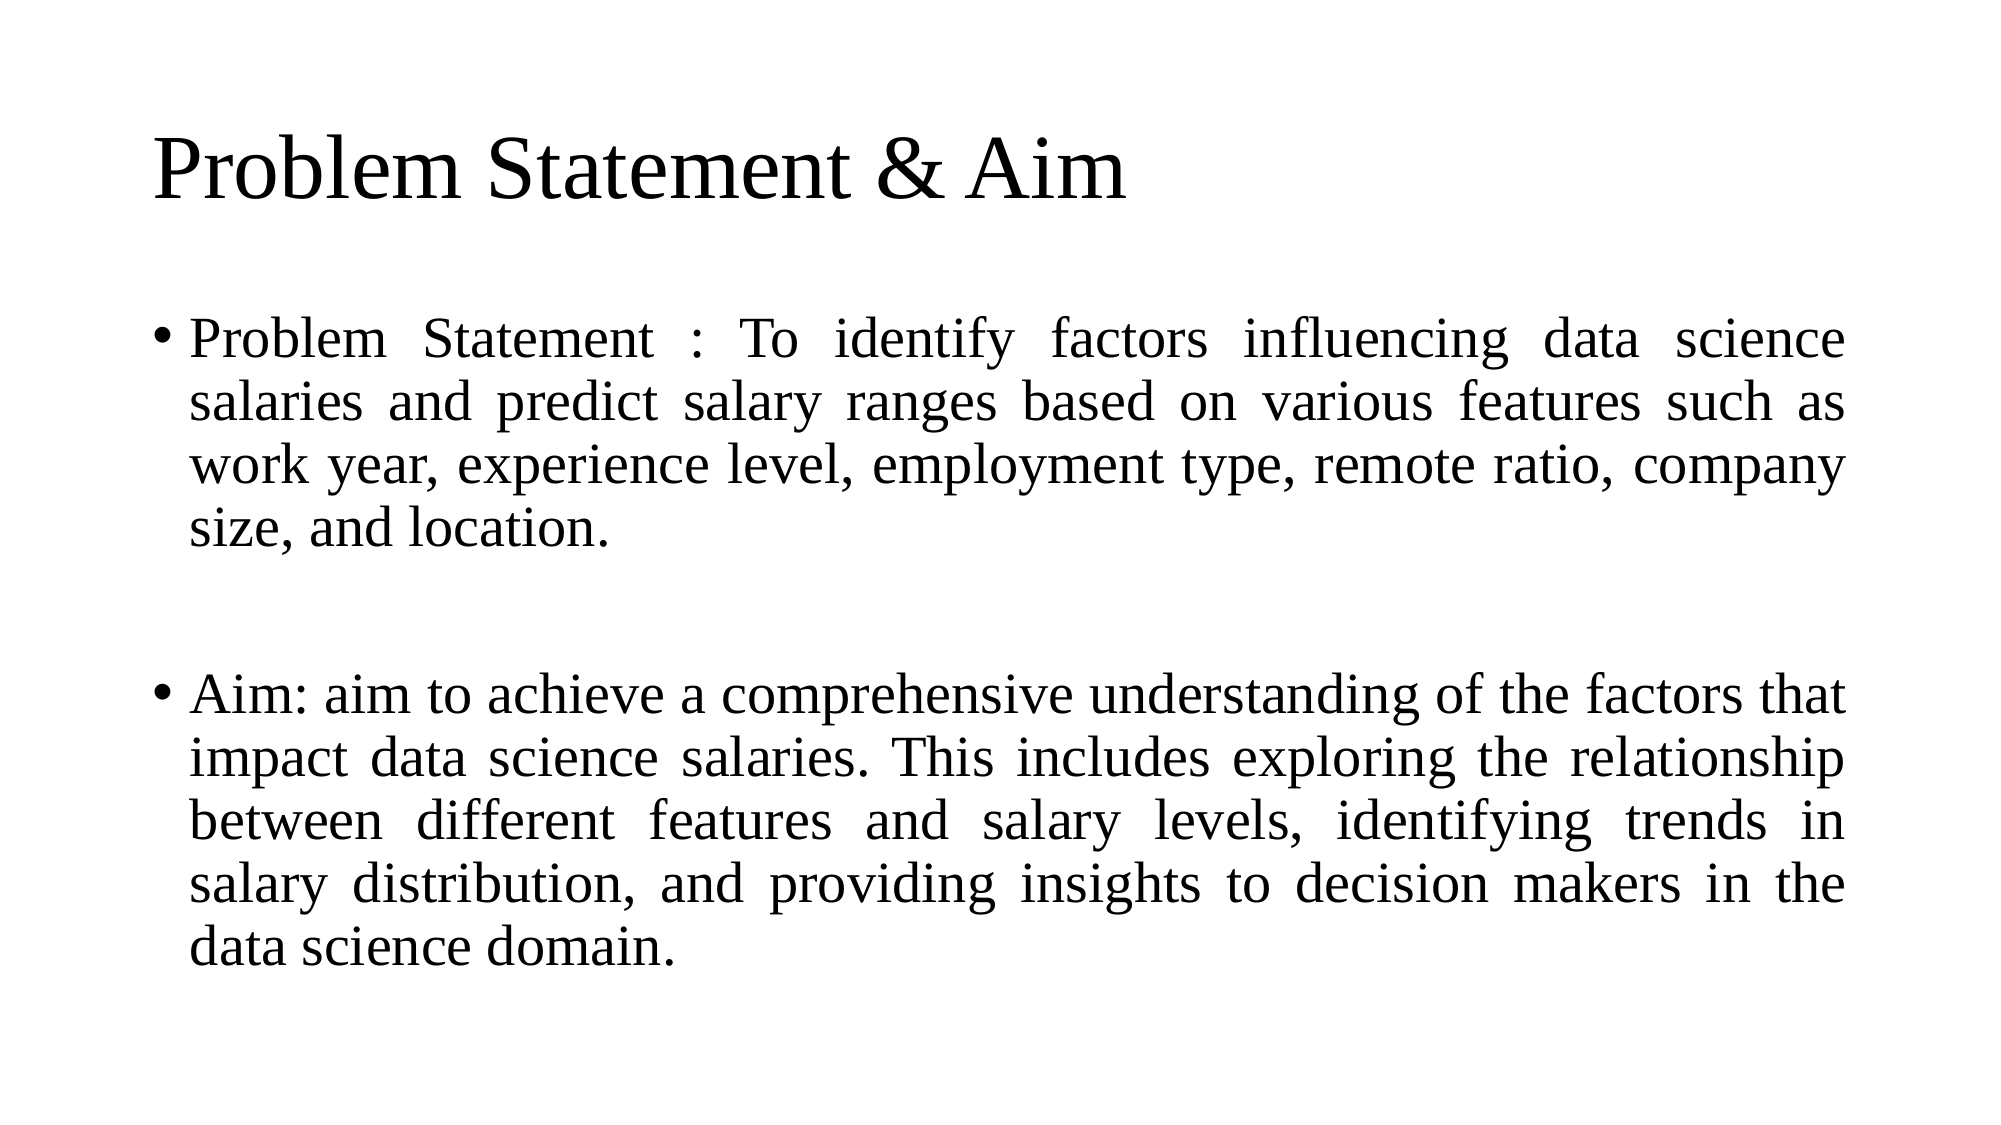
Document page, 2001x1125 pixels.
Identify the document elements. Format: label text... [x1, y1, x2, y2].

title Problem Statement & Aim [137, 59, 1863, 278]
list Problem Statement : To identify factors influencing data science salaries and predict salary ranges based on various features such as work year, experience level, employment type, remote ratio, company size, and location. Aim: aim to achieve a comprehensive understanding of the factors that impact data science salaries. This includes exploring the relationship between different features and salary levels, identifying trends in salary distribution, and providing insights to decision makers in the data science domain. [137, 299, 1863, 1014]
